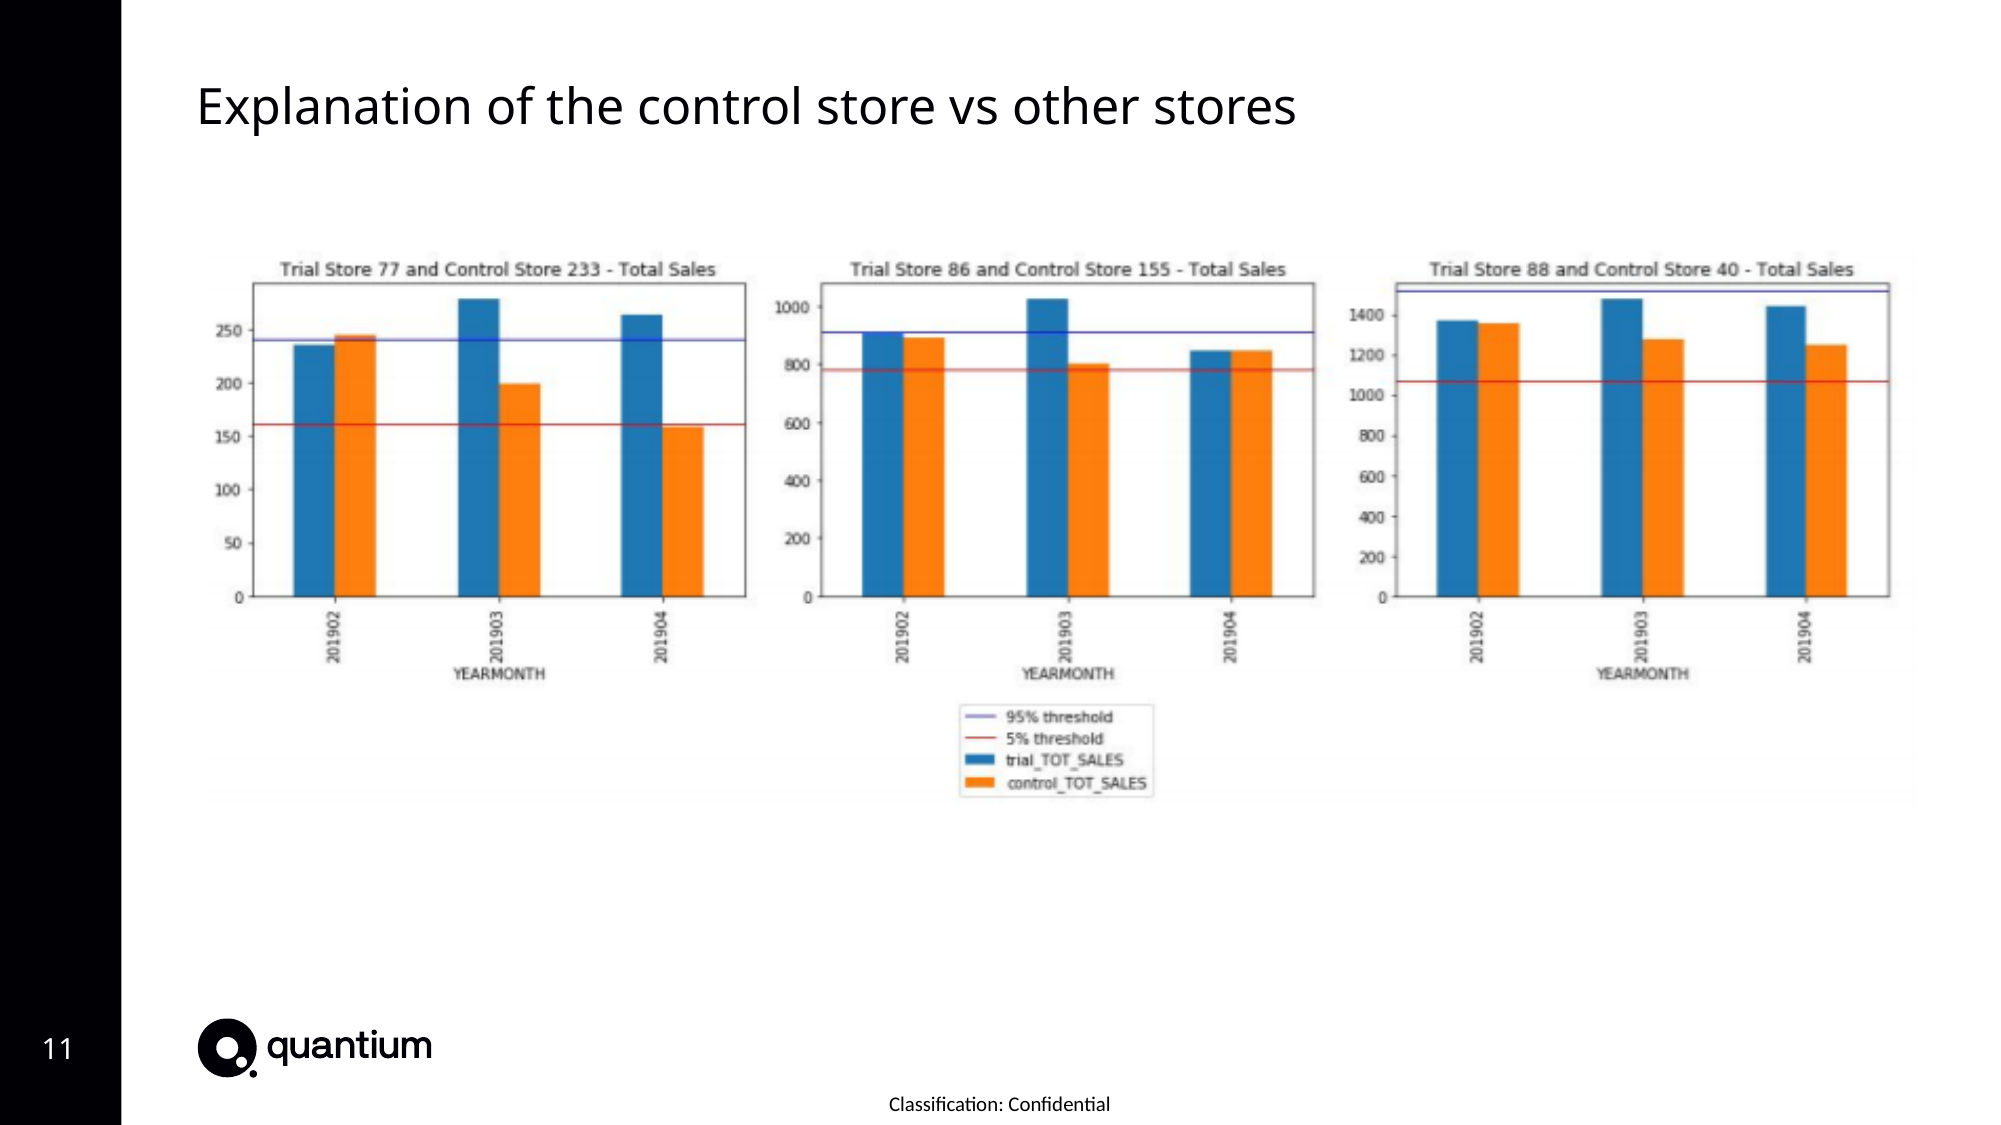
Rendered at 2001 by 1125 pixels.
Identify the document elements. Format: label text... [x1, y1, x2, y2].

list Explanation of the control store vs other stores [196, 74, 1916, 209]
picture [196, 209, 1933, 821]
